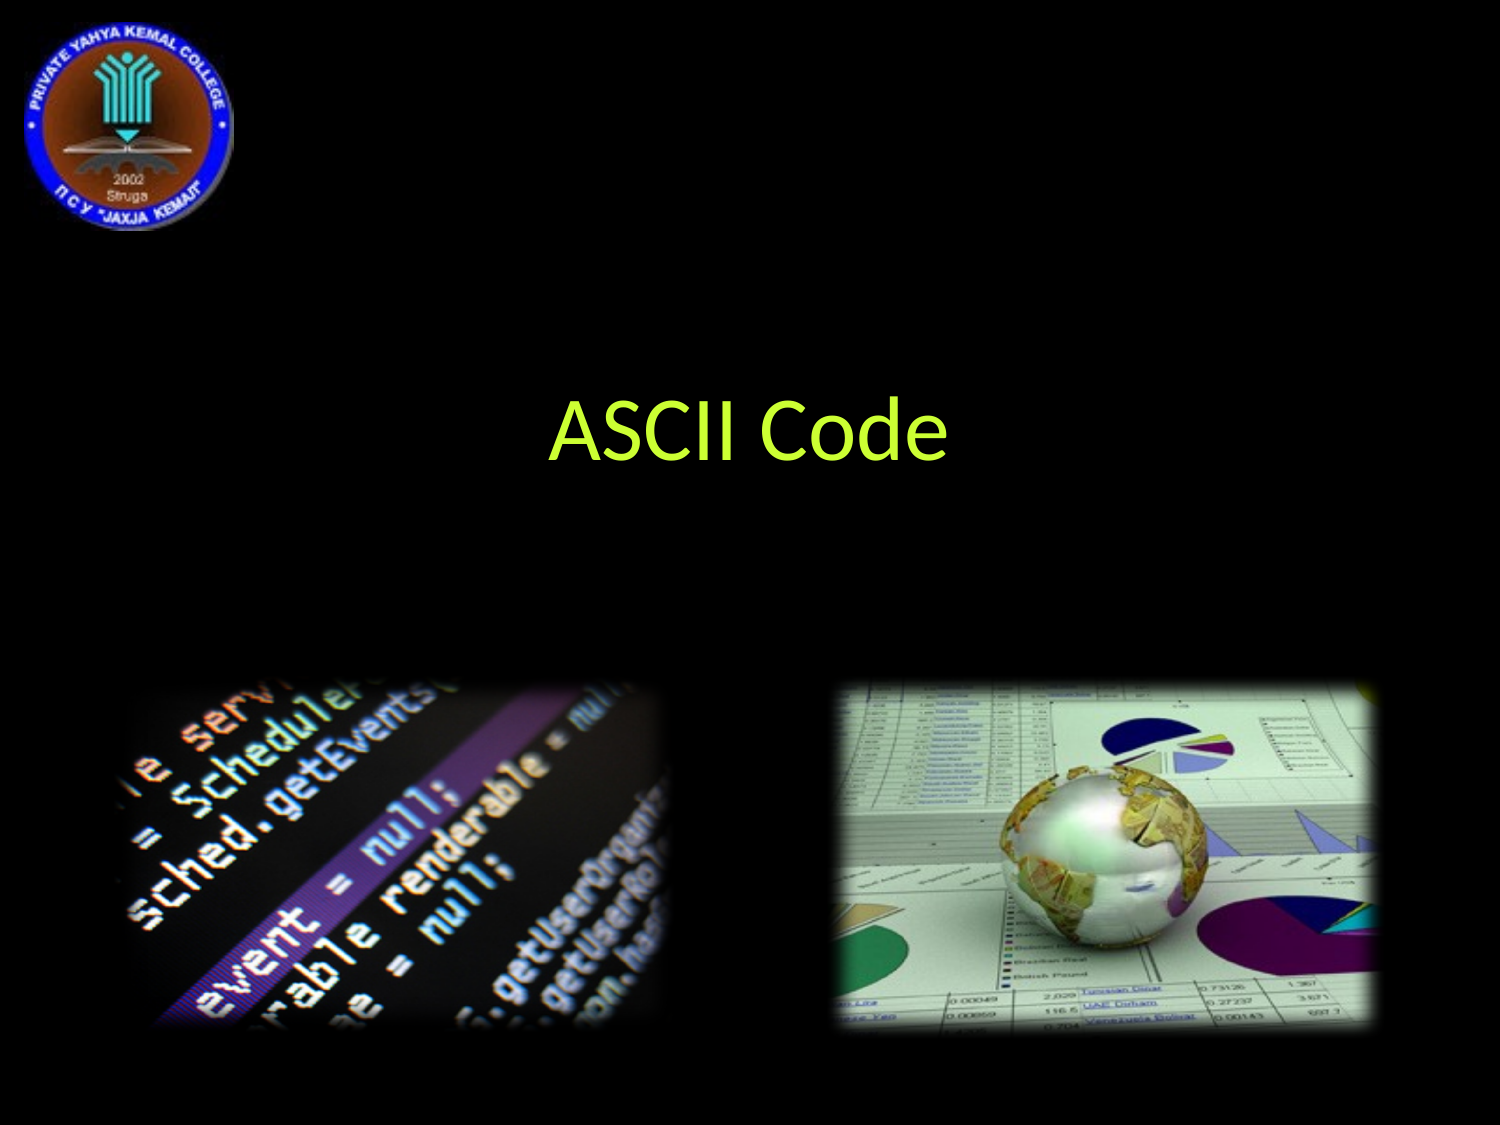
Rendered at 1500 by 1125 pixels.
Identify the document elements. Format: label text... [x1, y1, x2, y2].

picture [112, 674, 676, 1034]
title ASCII Code [75, 312, 1425, 538]
picture [824, 674, 1386, 1040]
picture [24, 21, 234, 231]
